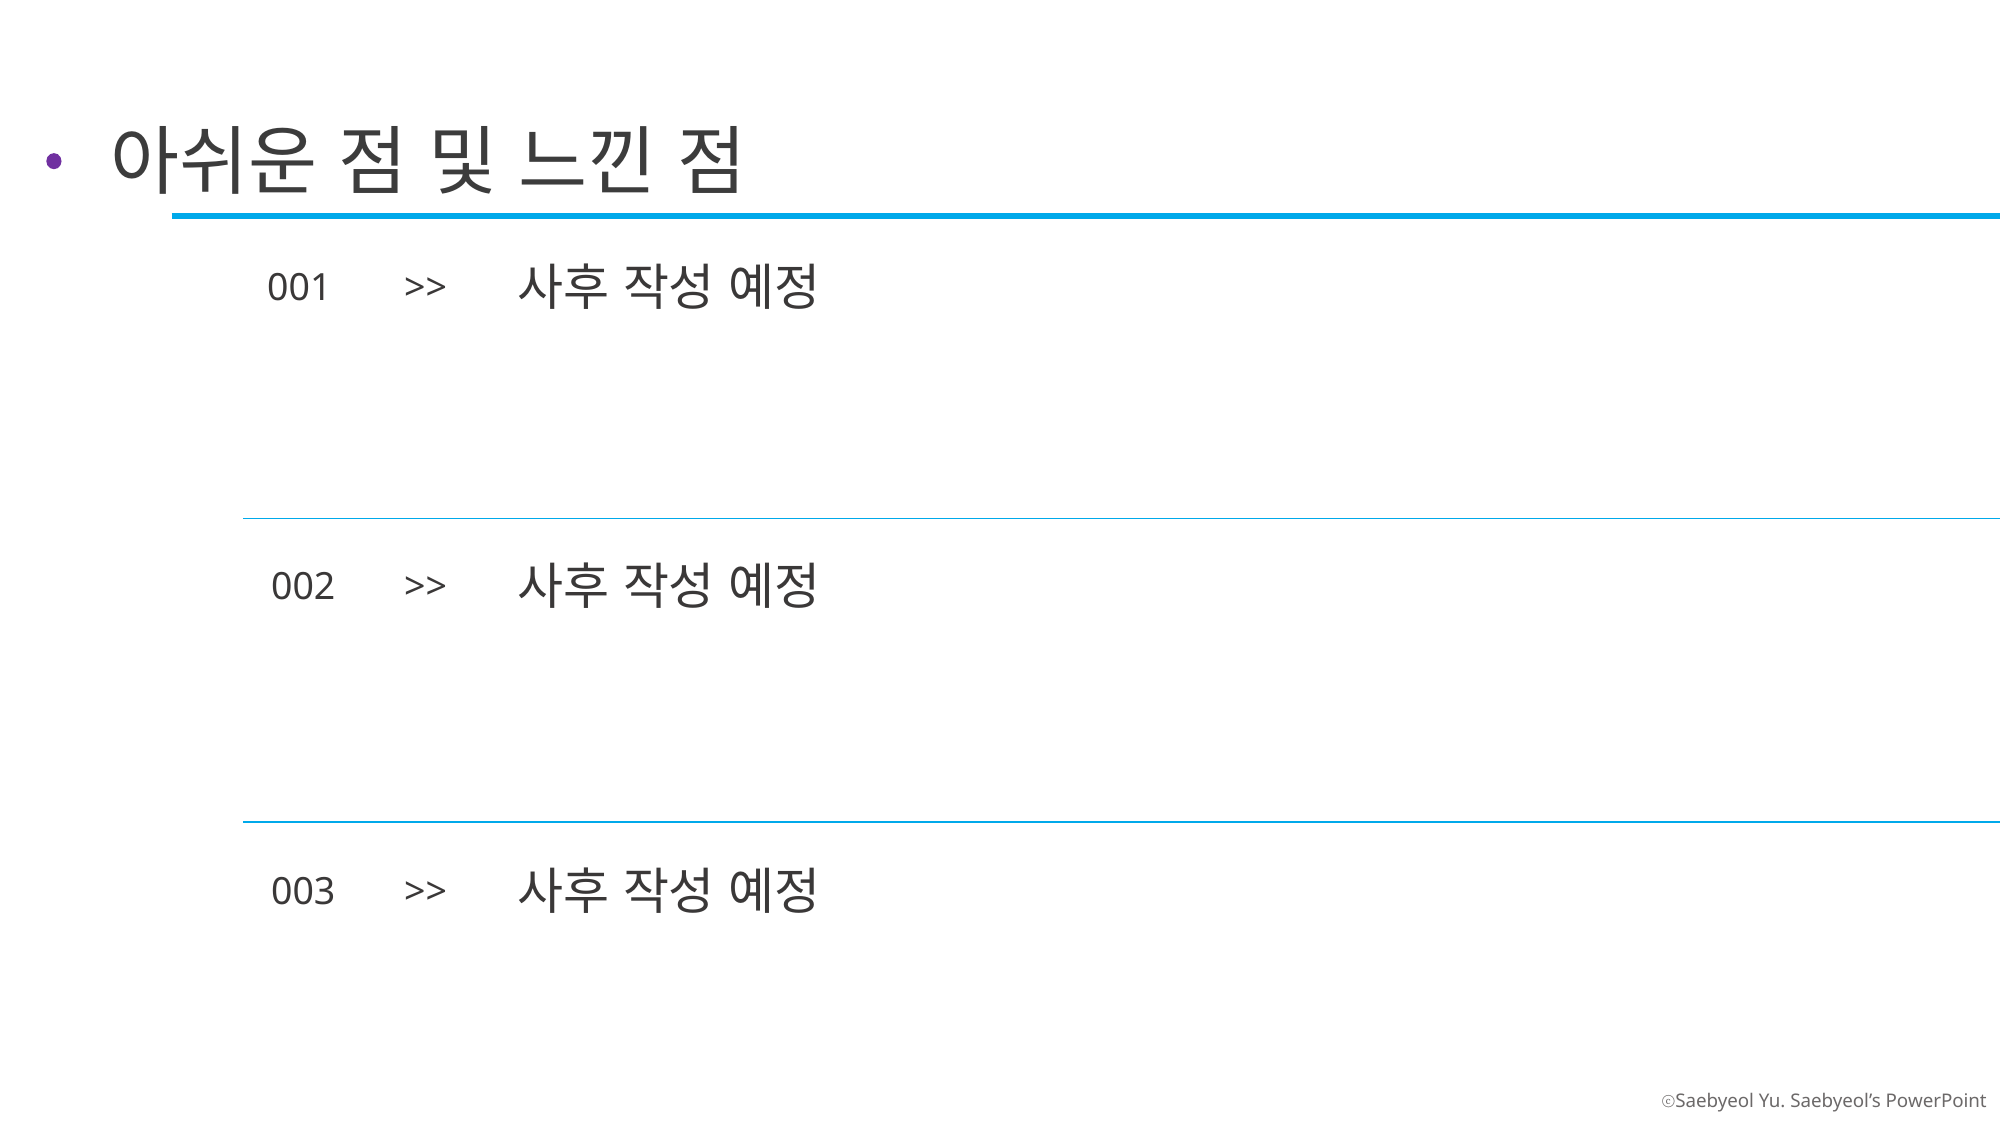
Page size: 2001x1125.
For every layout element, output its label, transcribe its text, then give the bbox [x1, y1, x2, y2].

text_box [46, 153, 62, 170]
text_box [249, 546, 998, 623]
text_box 아쉬운 점 및 느낀 점 [96, 106, 762, 212]
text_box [249, 852, 998, 928]
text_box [249, 248, 998, 324]
